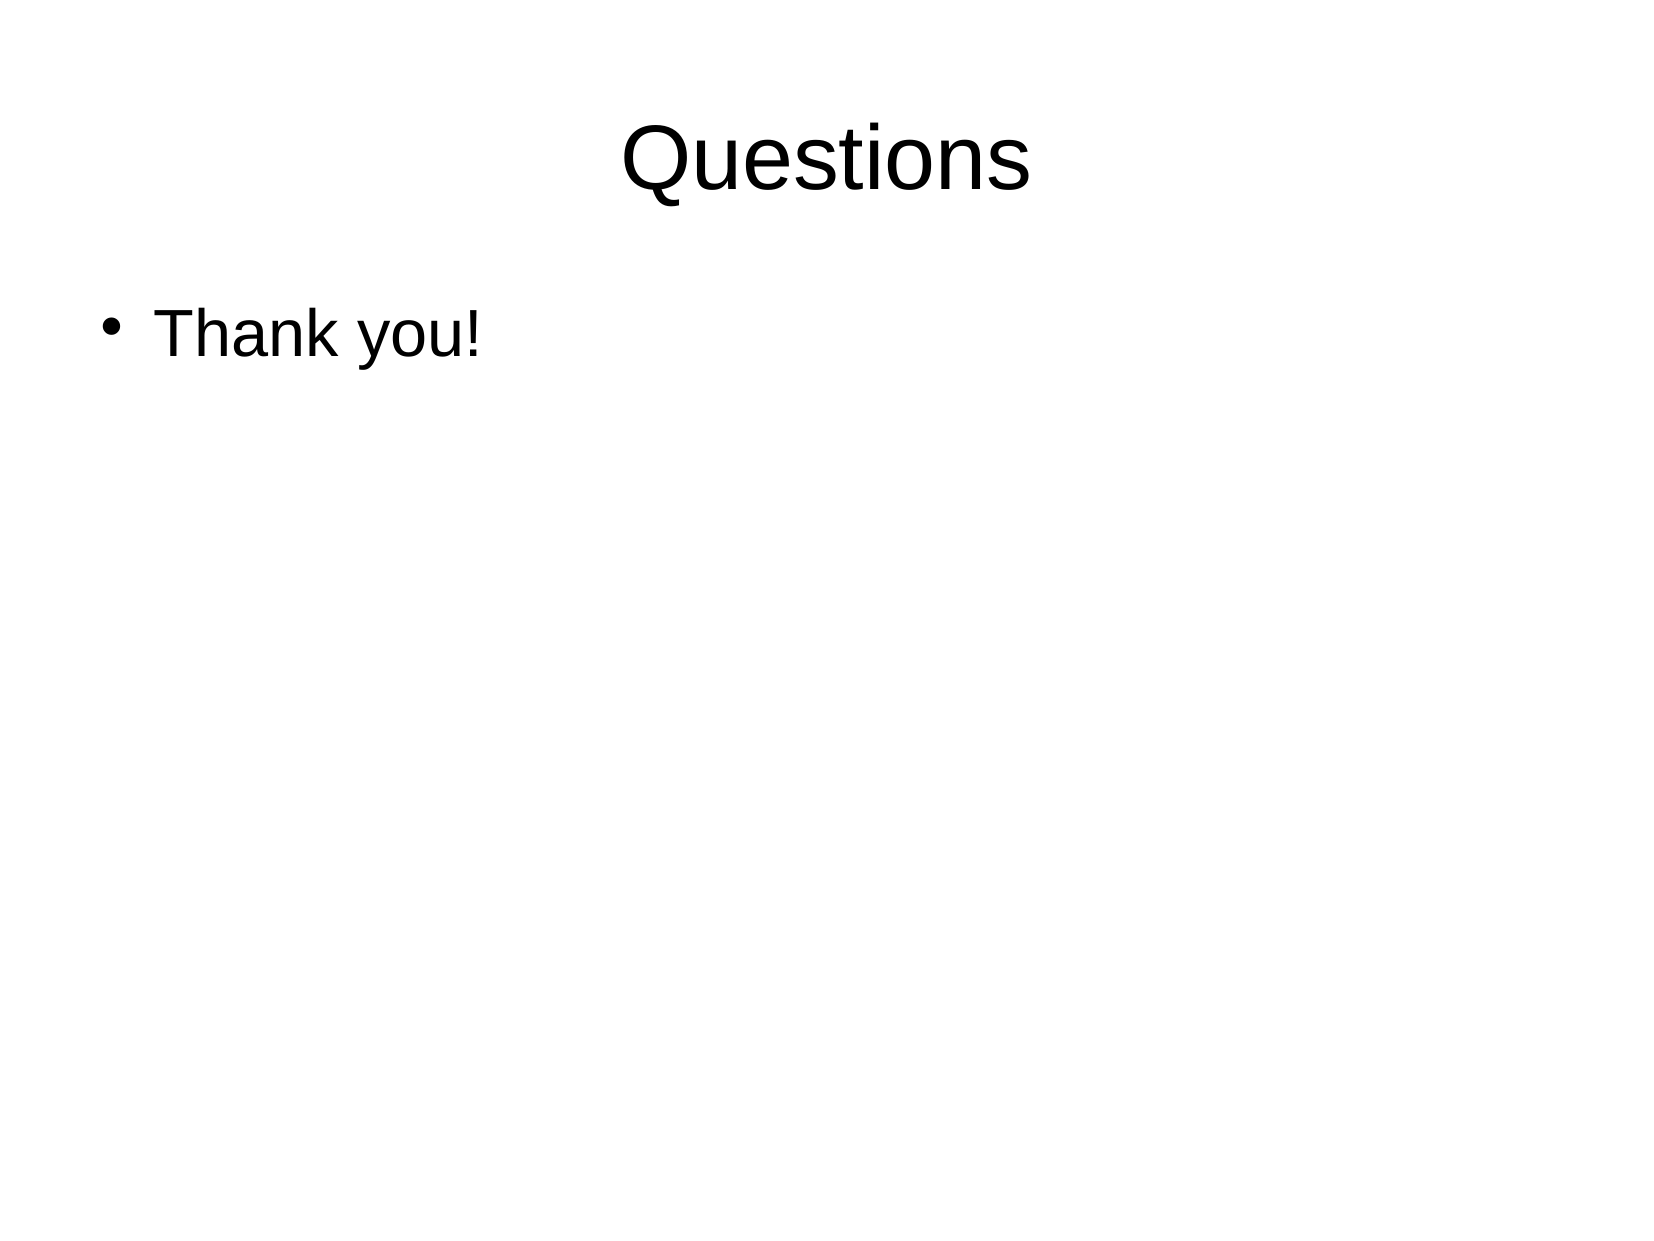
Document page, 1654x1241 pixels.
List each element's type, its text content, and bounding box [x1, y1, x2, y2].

text_box Questions [82, 49, 1571, 257]
text_box Thank you! [82, 290, 1571, 1010]
